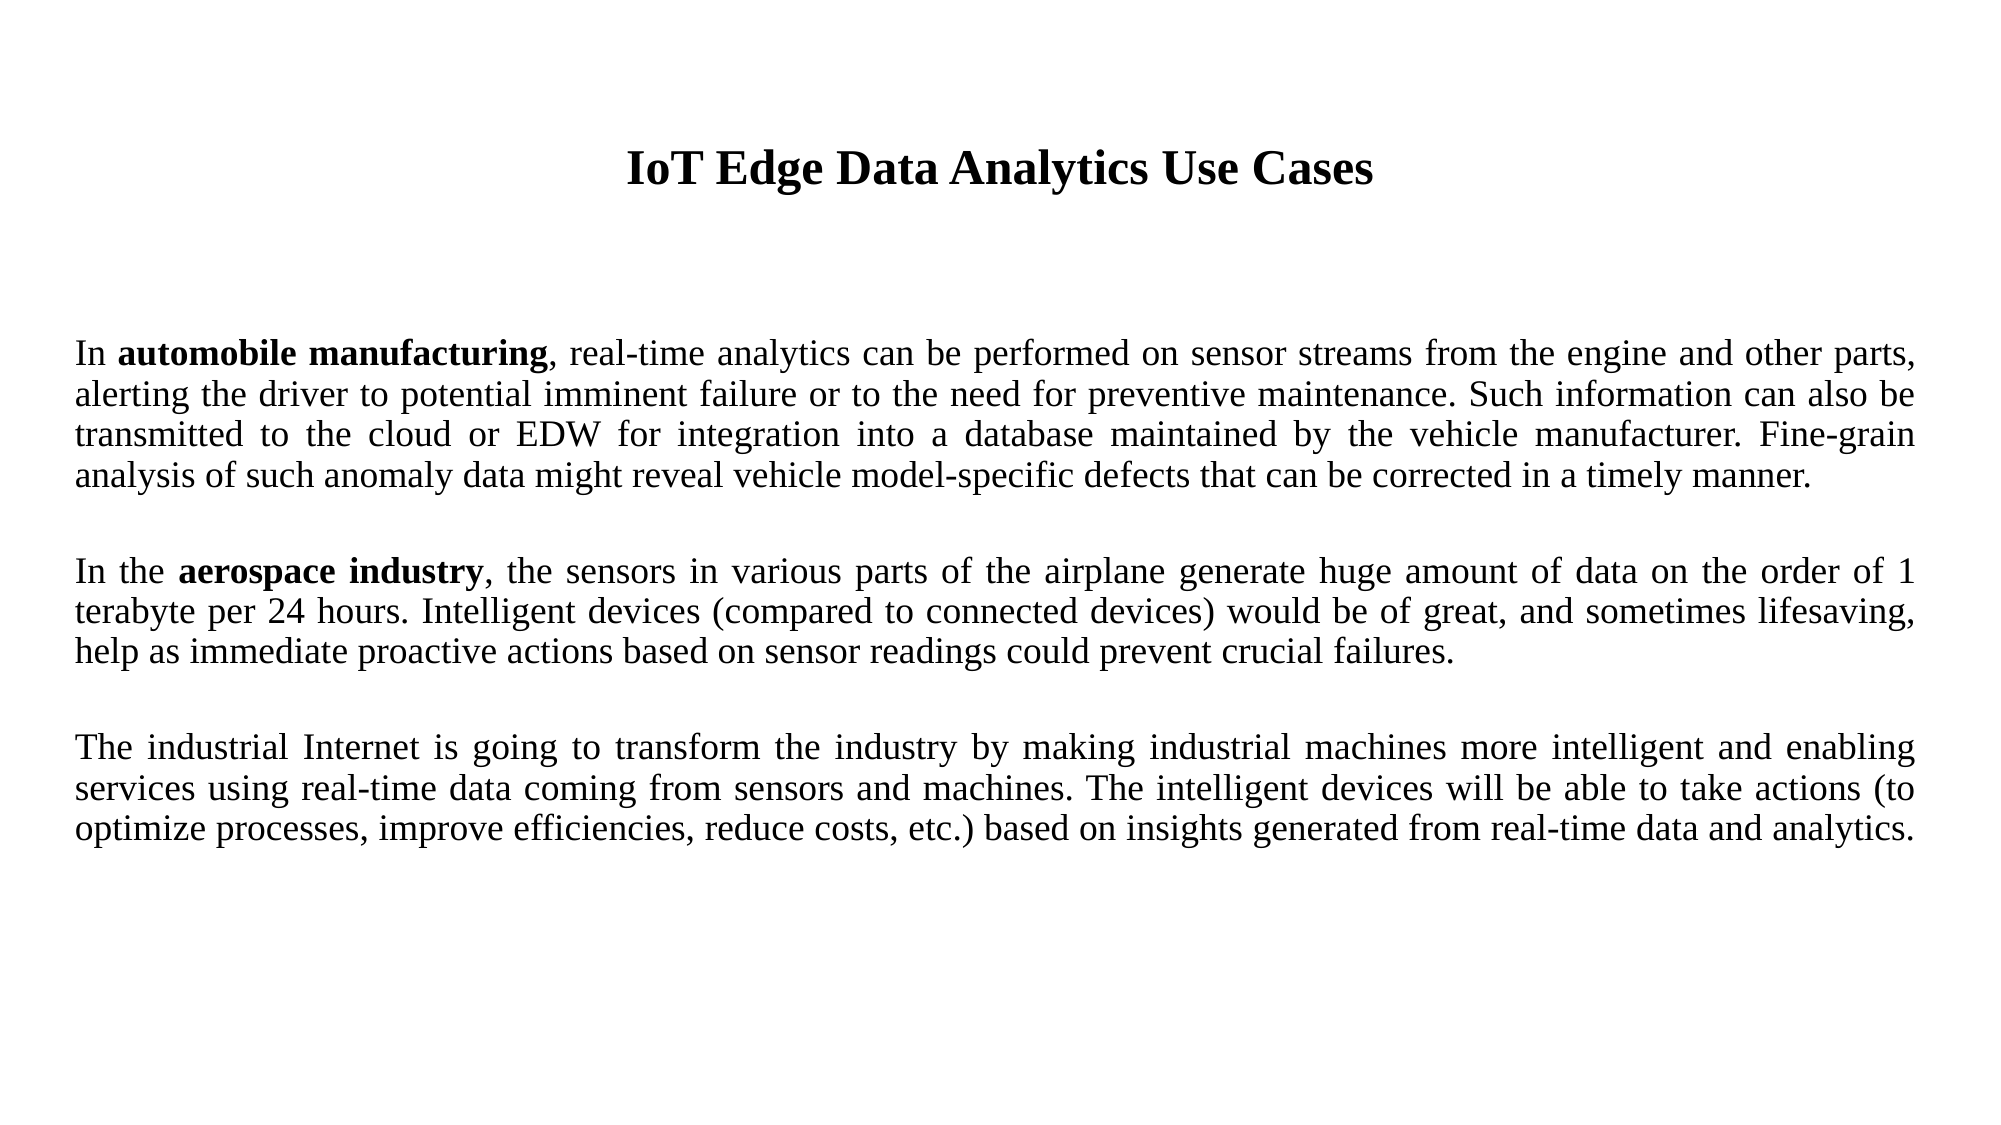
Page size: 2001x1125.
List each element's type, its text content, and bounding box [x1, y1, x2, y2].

title IoT Edge Data Analytics Use Cases [137, 59, 1863, 229]
list In automobile manufacturing, real-time analytics can be performed on sensor streams from the engine and other parts, alerting the driver to potential imminent failure or to the need for preventive maintenance. Such information can also be transmitted to the cloud or EDW for integration into a database maintained by the vehicle manufacturer. Fine-grain analysis of such anomaly data might reveal vehicle model-specific defects that can be corrected in a timely manner. In the aerospace industry, the sensors in various parts of the airplane generate huge amount of data on the order of 1 terabyte per 24 hours. Intelligent devices (compared to connected devices) would be of great, and sometimes lifesaving, help as immediate proactive actions based on sensor readings could prevent crucial failures. The industrial Internet is going to transform the industry by making industrial machines more intelligent and enabling services using real-time data coming from sensors and machines. The intelligent devices will be able to take actions (to optimize processes, improve efficiencies, reduce costs, etc.) based on insights generated from real-time data and analytics. [59, 229, 1934, 988]
